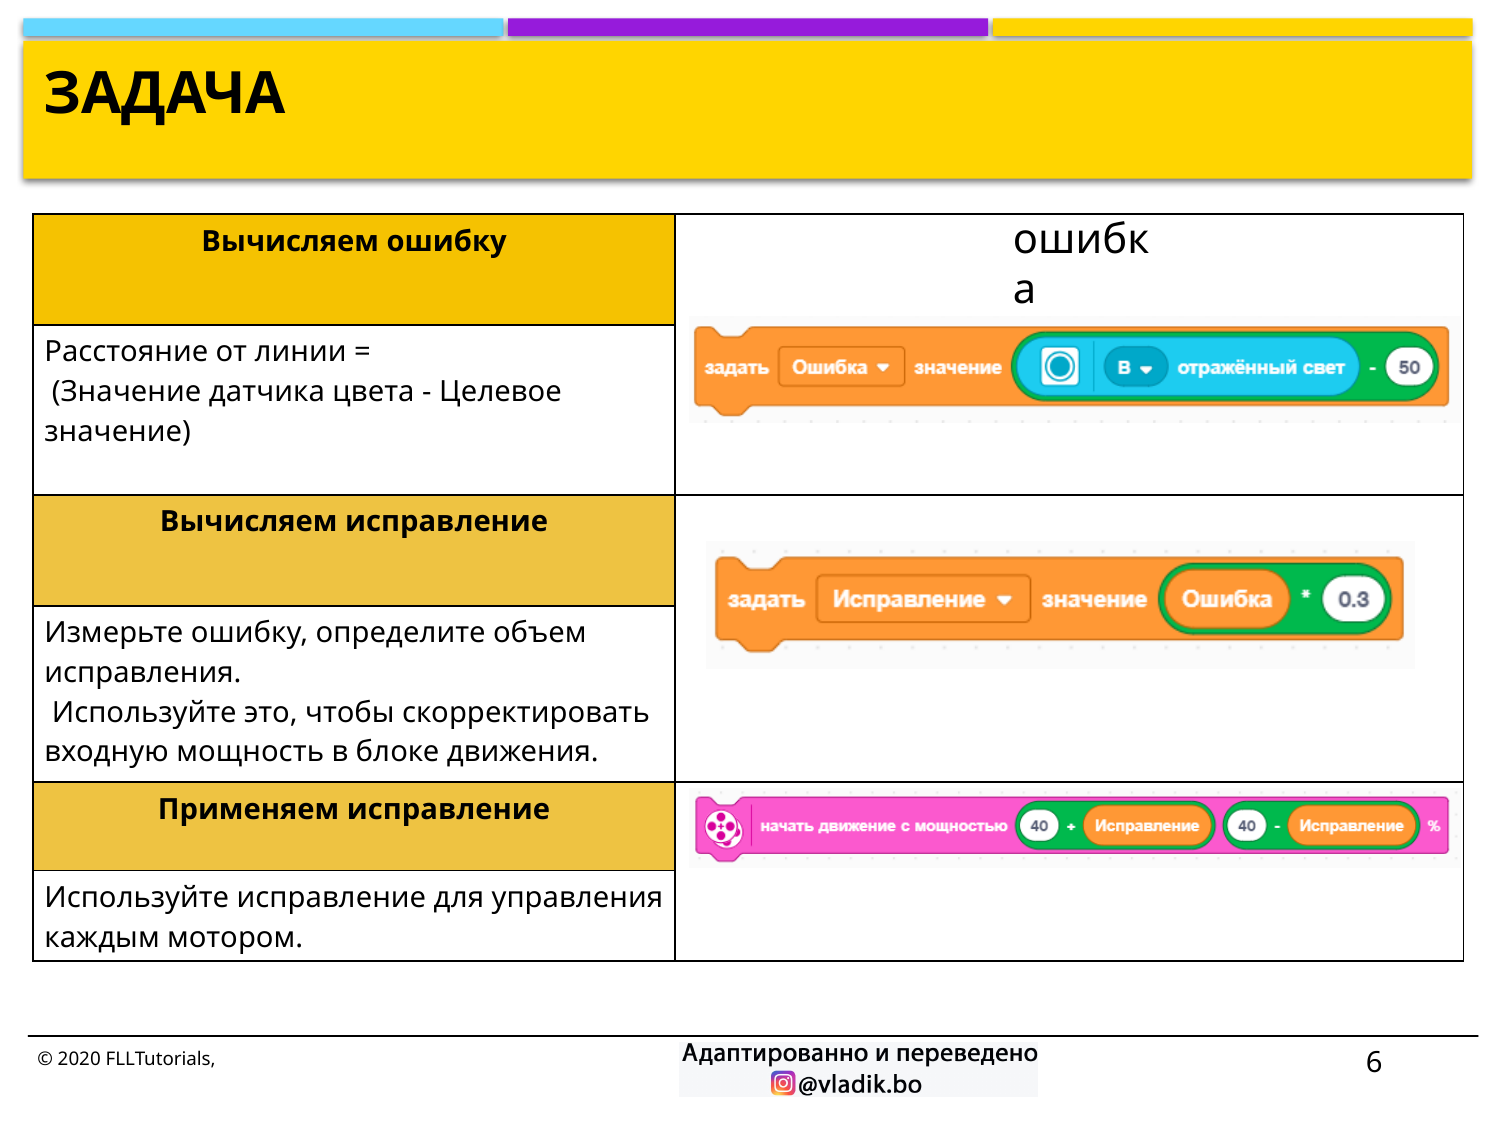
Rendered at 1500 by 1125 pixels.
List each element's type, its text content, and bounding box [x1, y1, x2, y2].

table_cell Измерьте ошибку, определите объем исправления. Используйте это, чтобы скорректировать входную мощность в блоке движения. [34, 607, 674, 781]
table_header Вычисляем ошибку [34, 215, 674, 324]
picture [688, 787, 1462, 868]
slide_number 6 [1351, 1036, 1478, 1097]
picture [679, 1042, 1039, 1098]
table_cell [676, 496, 1463, 781]
table_cell [676, 783, 1463, 960]
picture [688, 316, 1462, 423]
picture [705, 541, 1415, 669]
text_box ошибка [998, 204, 1181, 314]
table_cell Вычисляем исправление [34, 496, 674, 605]
footer © 2020 FLLTutorials, [22, 1038, 822, 1099]
table_cell Используйте исправление для управления каждым мотором. [34, 871, 674, 960]
title ЗАДАЧА [28, 48, 1464, 172]
table_cell Расстояние от линии = (Значение датчика цвета - Целевое значение) [34, 326, 674, 494]
table_header [676, 215, 1463, 494]
table_cell Применяем исправление [34, 783, 674, 870]
